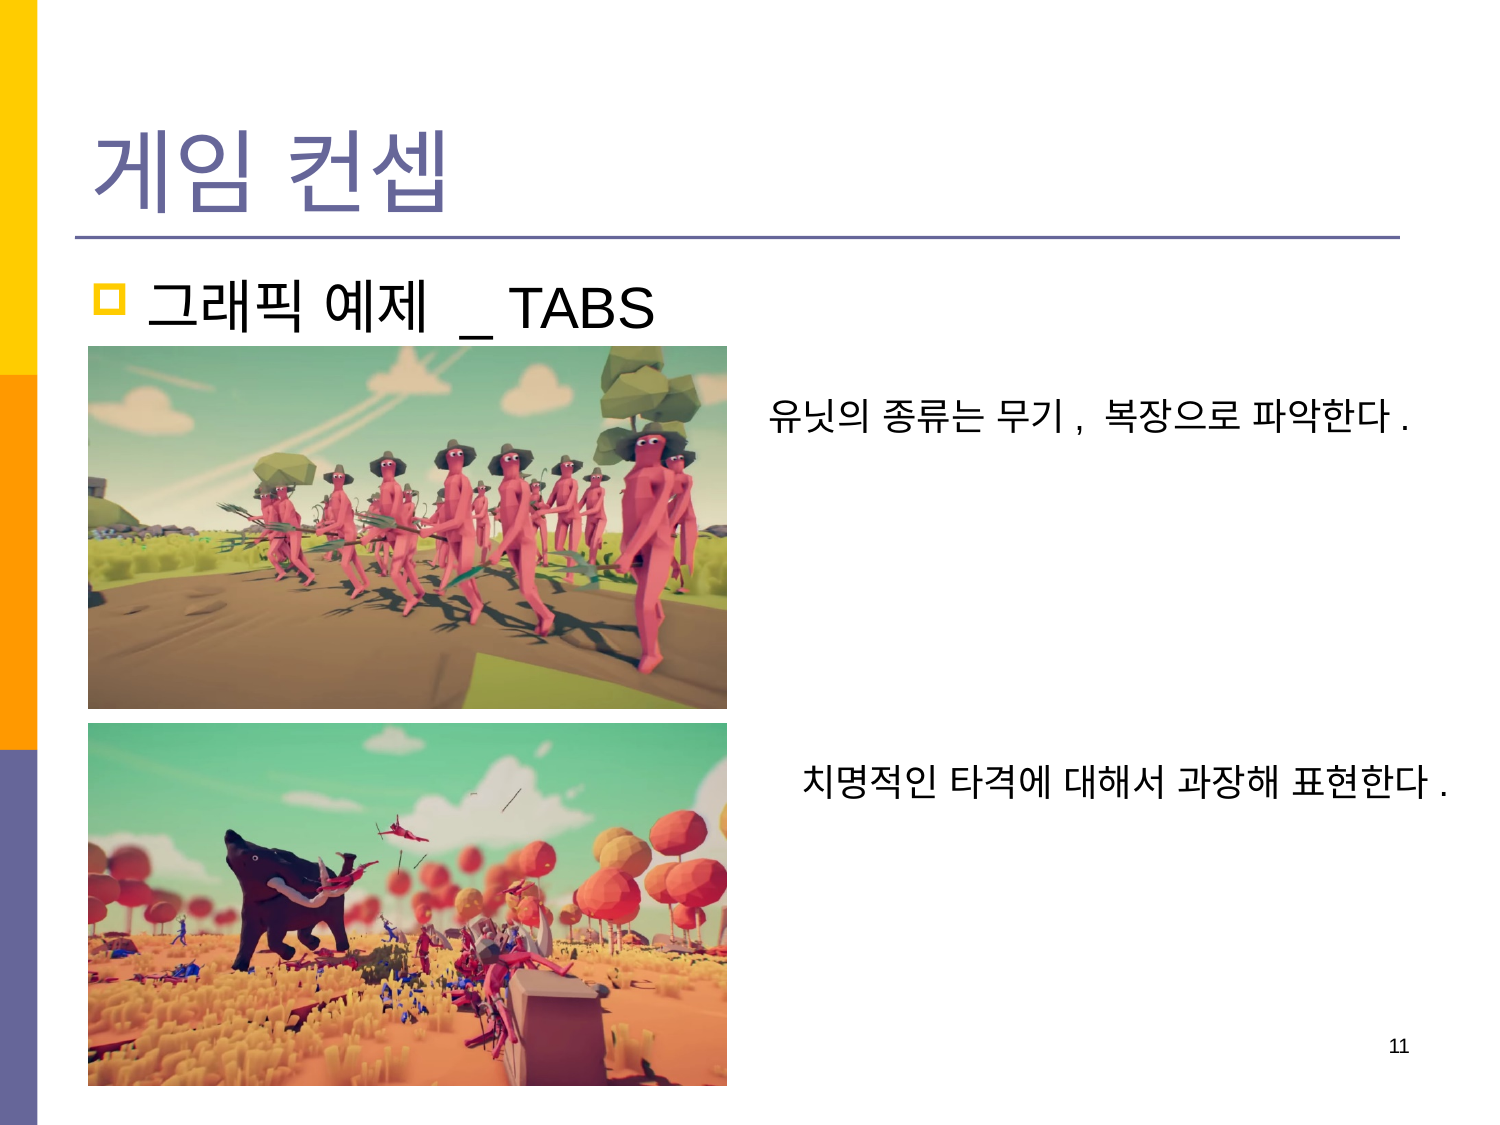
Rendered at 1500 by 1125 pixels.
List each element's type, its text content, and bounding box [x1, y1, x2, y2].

text_box 유닛의 종류는 무기, 복장으로 파악한다. [753, 385, 1426, 445]
list 그래픽 예제 _ TABS [75, 262, 1425, 1006]
title 게임 컨셉 [75, 45, 1425, 233]
text_box 치명적인 타격에 대해서 과장해 표현한다. [786, 751, 1464, 812]
slide_number 11 [1074, 1025, 1425, 1100]
picture [88, 346, 727, 709]
picture [88, 723, 727, 1087]
